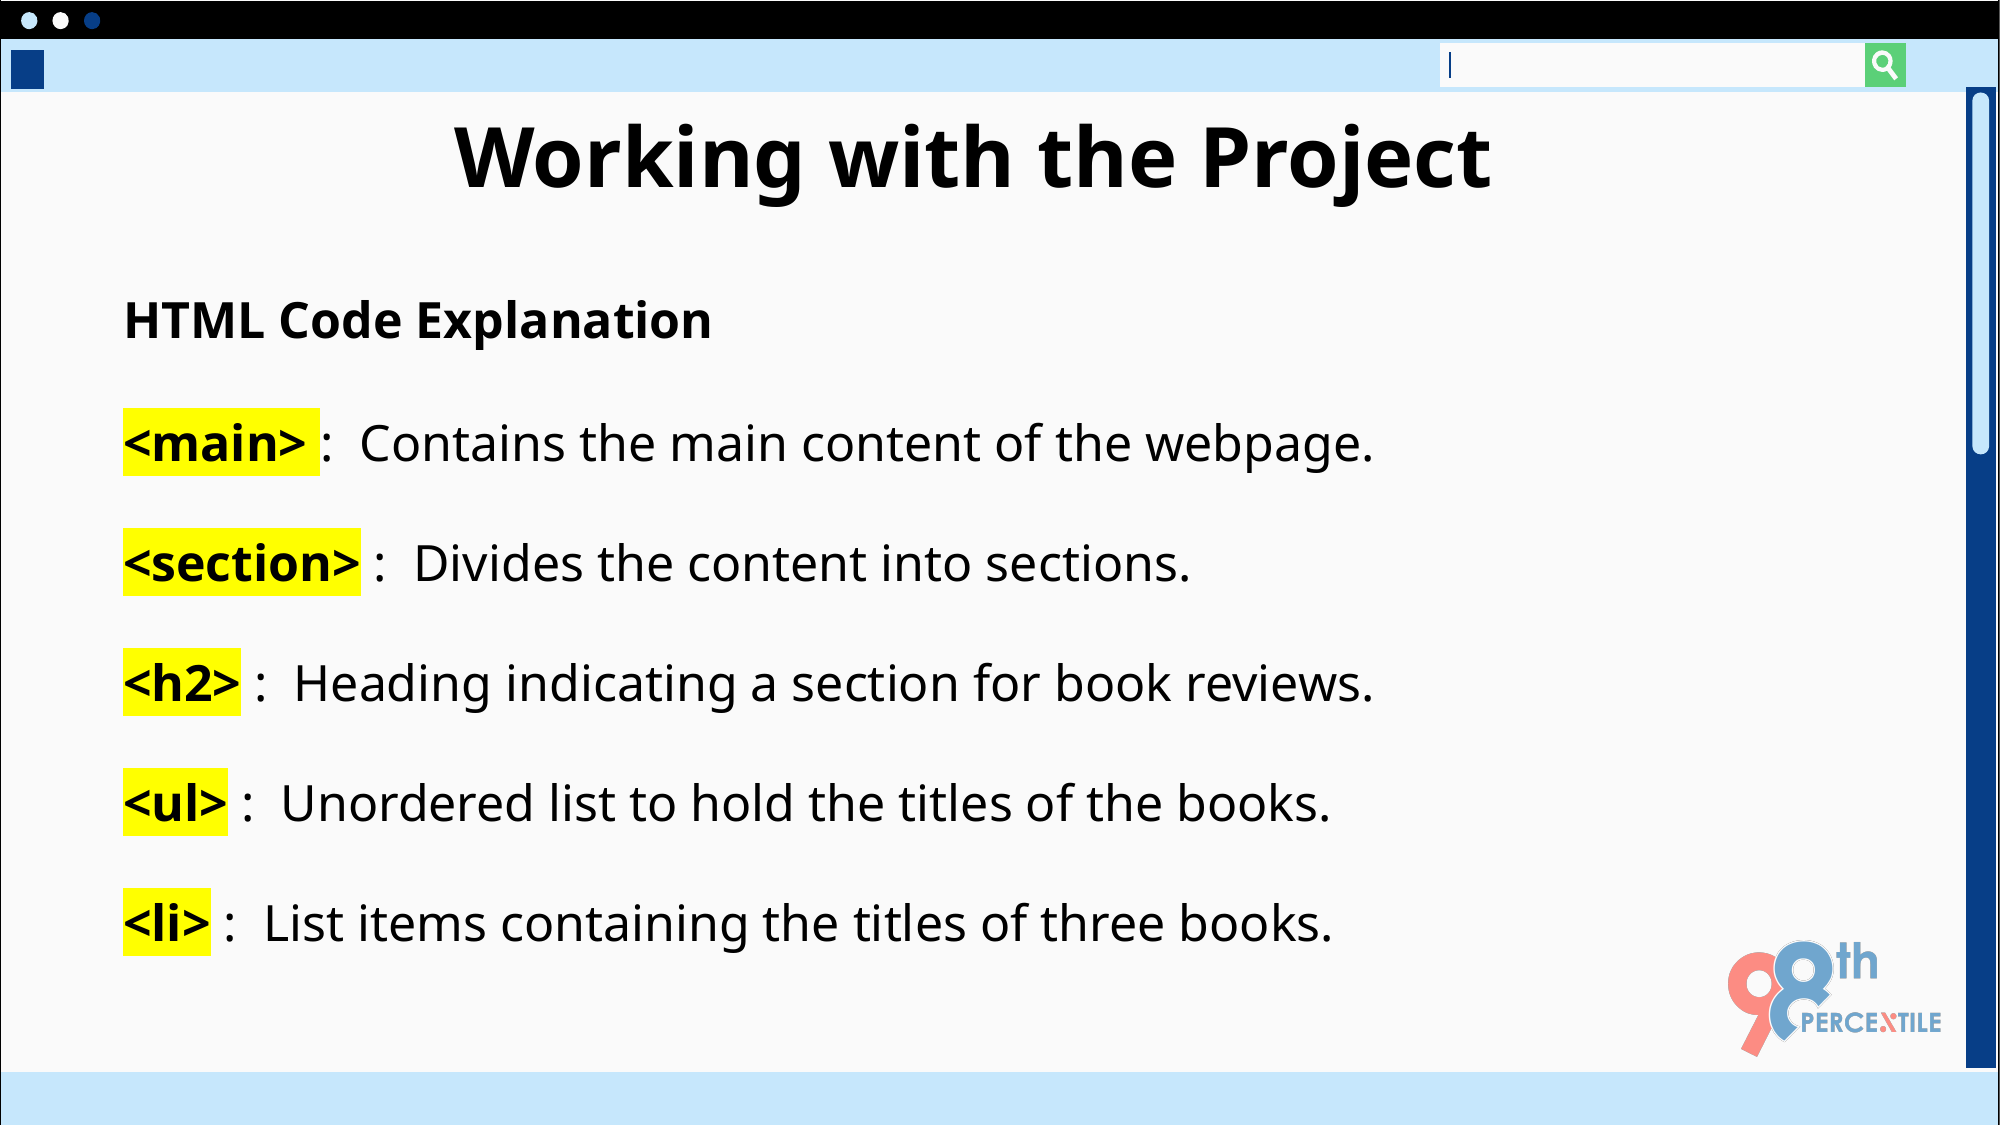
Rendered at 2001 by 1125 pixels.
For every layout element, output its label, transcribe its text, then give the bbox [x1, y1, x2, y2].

picture [1724, 938, 1944, 1061]
title Working with the Project [35, 88, 1913, 254]
text_box HTML Code Explanation [108, 281, 1037, 357]
text_box <main> : Contains the main content of the webpage. <section> : Divides the content into sections. <h2> : Heading indicating a section for book reviews. <ul> : Unordered list to hold the titles of the books. <li> : List items containing the titles of three books. [108, 403, 1841, 959]
